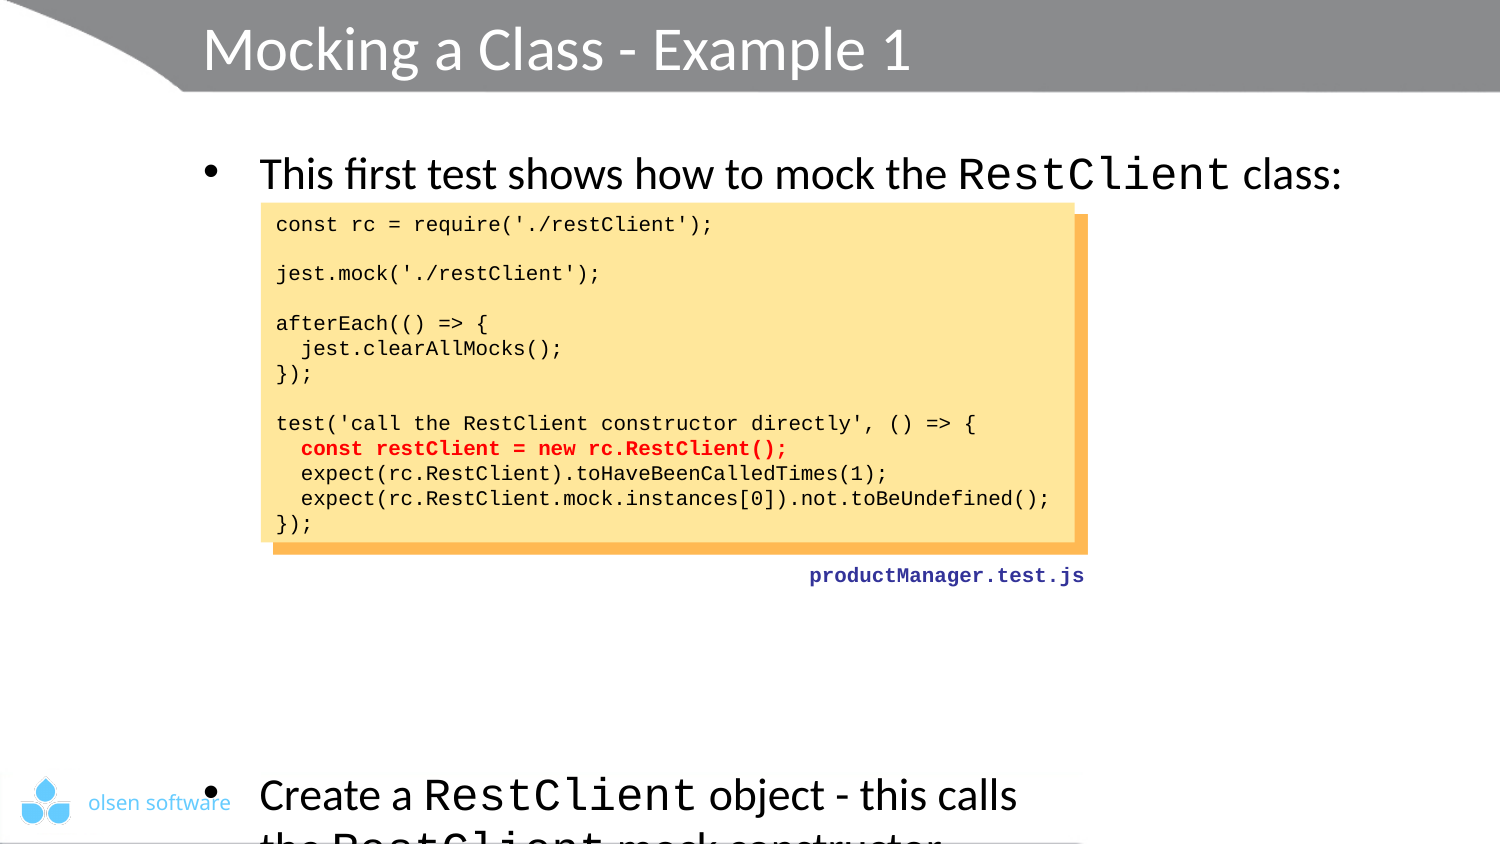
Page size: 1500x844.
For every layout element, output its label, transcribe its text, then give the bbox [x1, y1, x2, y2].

text_box productManager.test.js [794, 554, 1100, 595]
list This first test shows how to mock the RestClient class: Create a RestClient object - this calls the RestClient mock constructor [188, 135, 1494, 824]
picture [0, 0, 1500, 844]
text_box const rc = require('./restClient'); jest.mock('./restClient'); afterEach(() => { jest.clearAllMocks(); }); test('call the RestClient constructor directly', () => { const restClient = new rc.RestClient(); expect(rc.RestClient).toHaveBeenCalledTimes(1); expect(rc.RestClient.mock.instances[0]).not.toBeUndefined(); }); [260, 202, 1075, 543]
title Mocking a Class - Example 1 [187, 0, 1426, 93]
